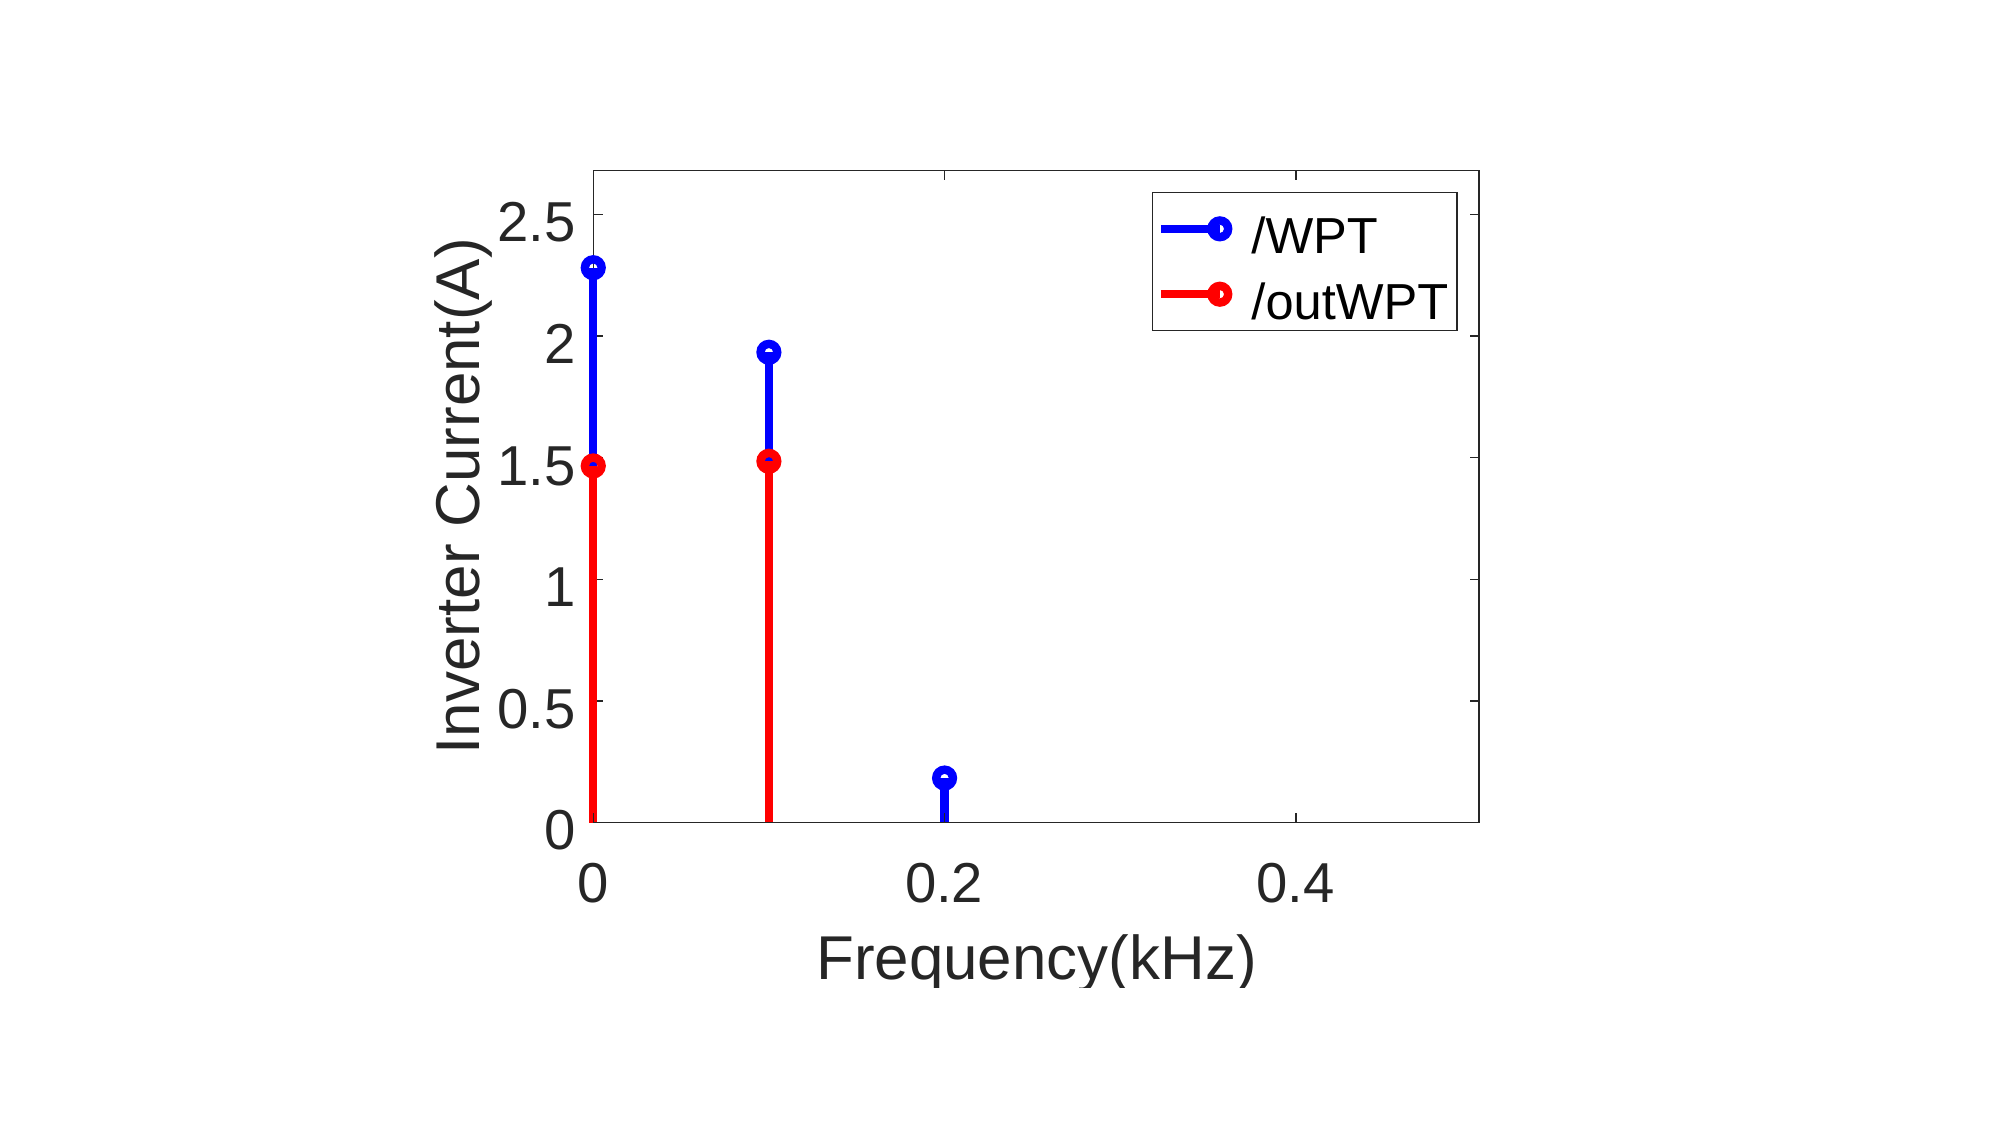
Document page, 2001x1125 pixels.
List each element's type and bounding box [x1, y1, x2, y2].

picture [411, 104, 1589, 988]
